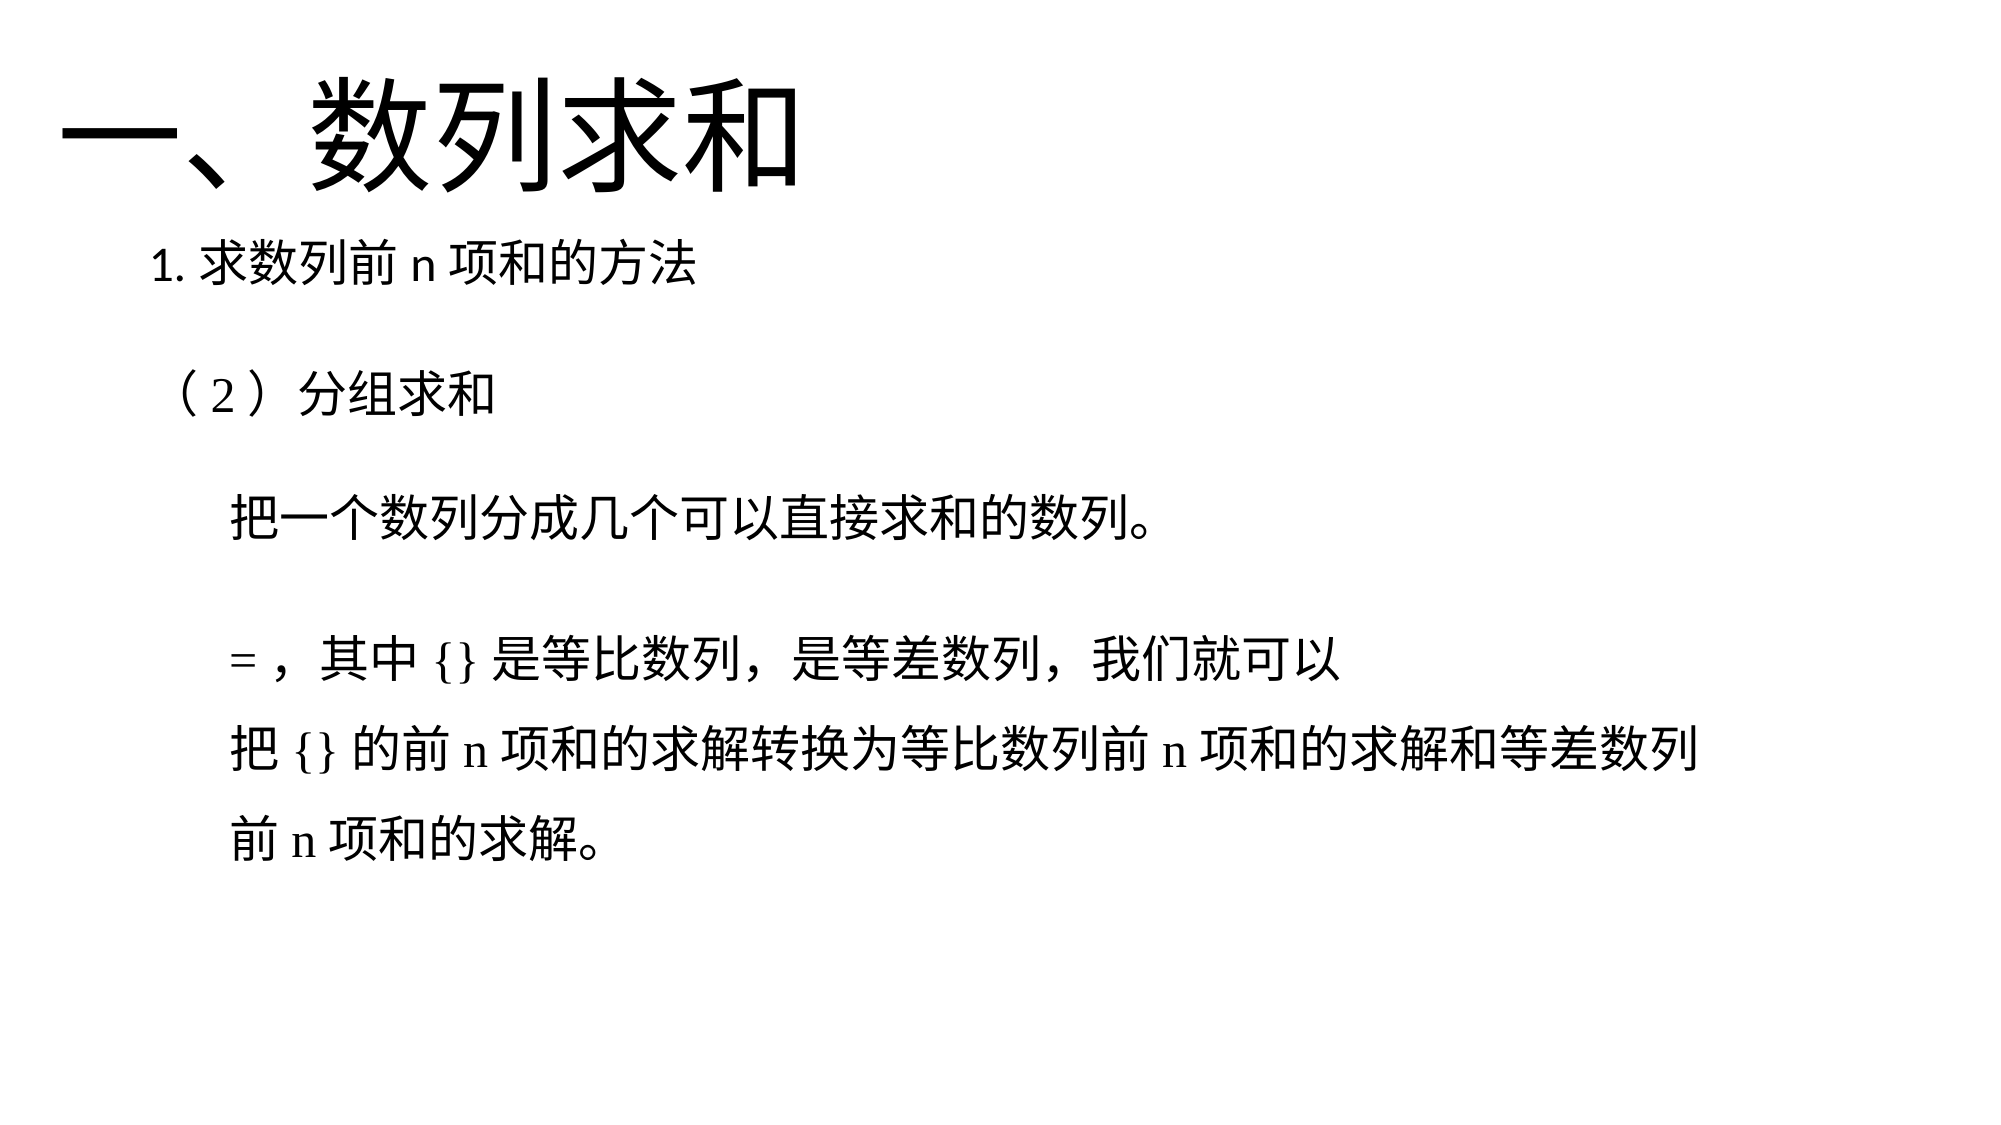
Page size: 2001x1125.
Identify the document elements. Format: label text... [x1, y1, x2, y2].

subtitle 1.求数列前n项和的方法 [133, 230, 815, 324]
text_box 把一个数列分成几个可以直接求和的数列。 [214, 448, 1955, 853]
text_box 一、数列求和 [42, 0, 1570, 218]
text_box （2）分组求和 [133, 324, 1874, 518]
